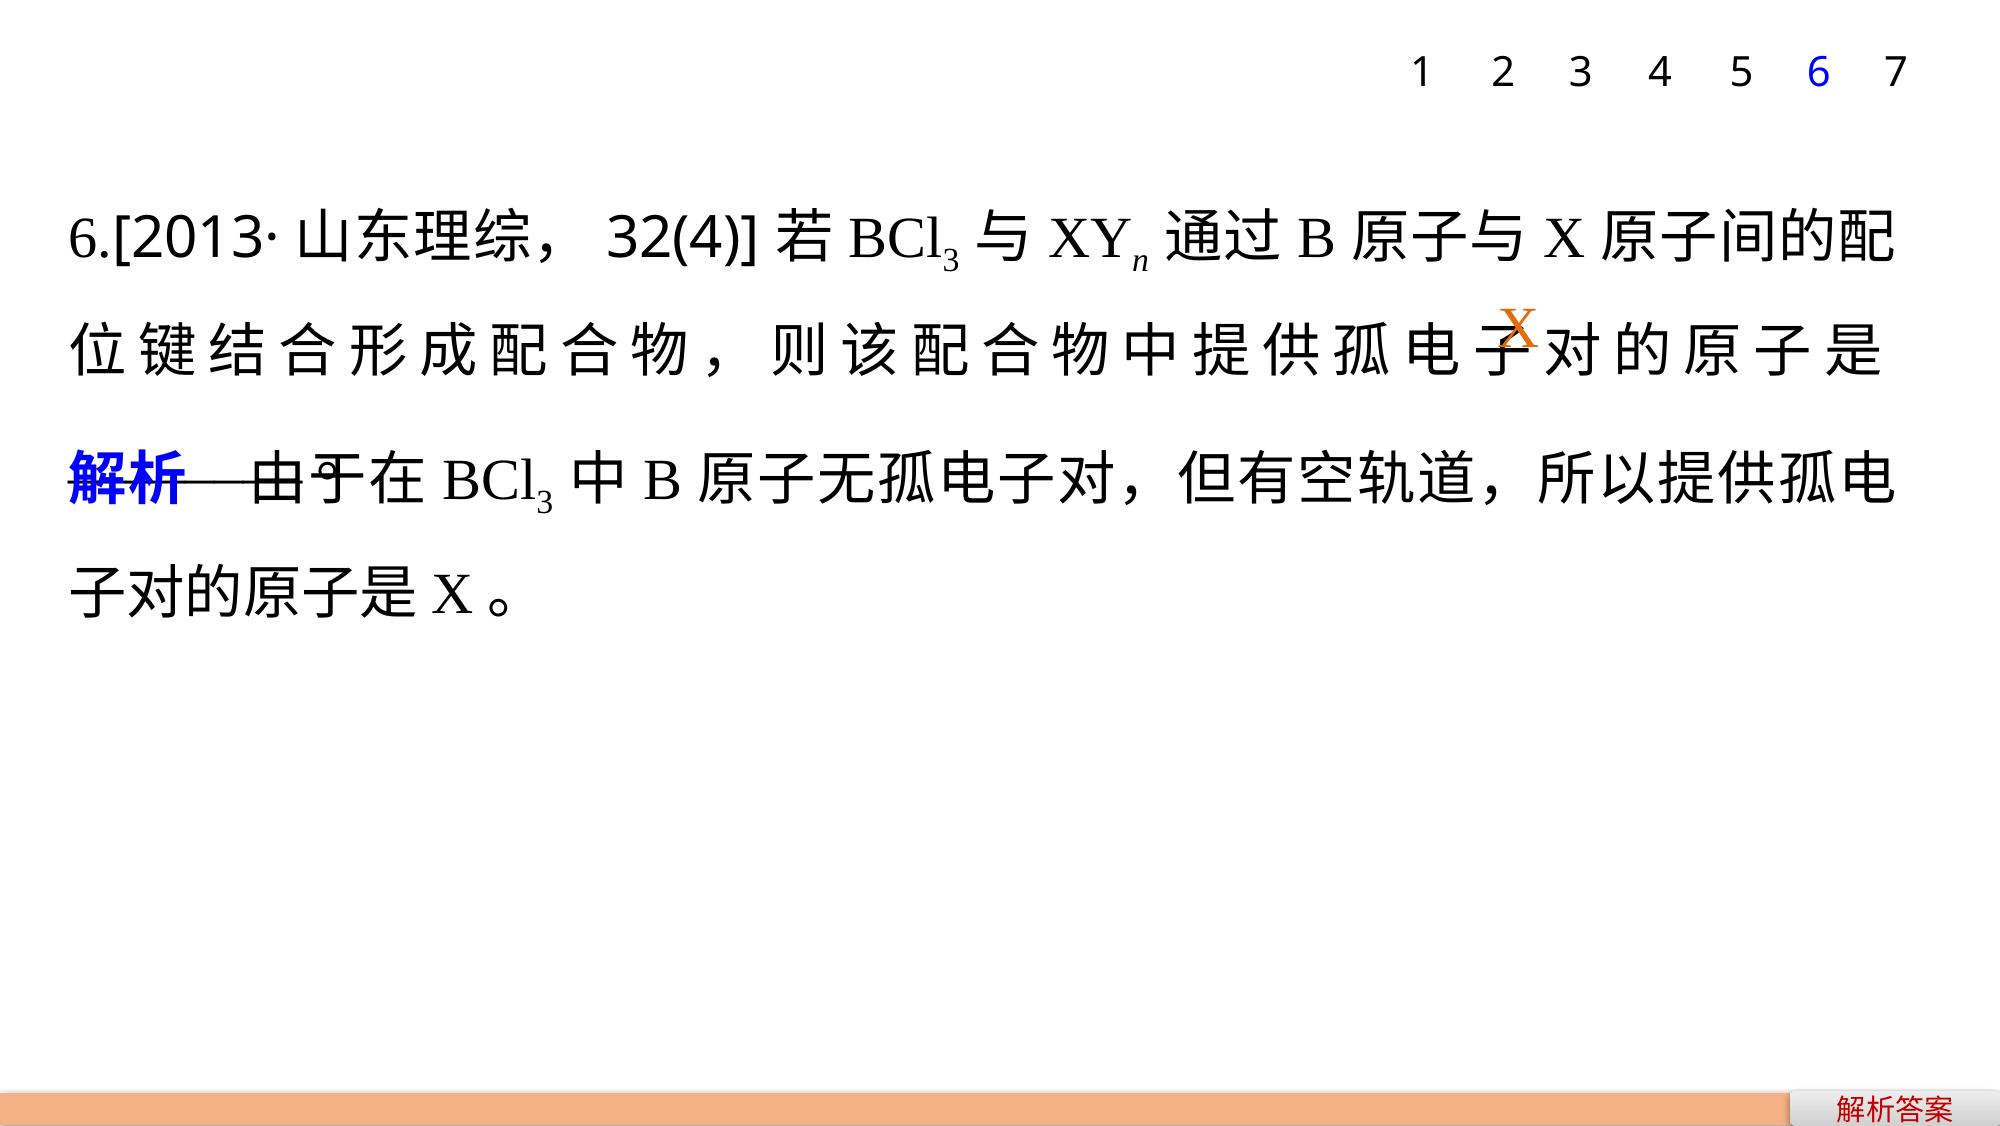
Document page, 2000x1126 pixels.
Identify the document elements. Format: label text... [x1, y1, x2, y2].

text_box X [1482, 281, 1555, 367]
text_box 解析 由于在BCl3中B原子无孤电子对，但有空轨道，所以提供孤电子对的原子是X。 [48, 391, 1917, 636]
text_box 3 [1552, 22, 1610, 118]
text_box 2 [1472, 22, 1535, 118]
text_box 解析答案 [1788, 1089, 2000, 1126]
text_box 6.[2013·山东理综，32(4)]若BCl3与XYn通过B原子与X原子间的配位键结合形成配合物，则该配合物中提供孤电子对的原子是________。 [48, 149, 1917, 391]
text_box 5 [1710, 22, 1773, 118]
text_box [0, 1092, 1787, 1126]
text_box 1 [1389, 22, 1455, 118]
text_box 4 [1627, 22, 1693, 118]
text_box 6 [1790, 22, 1848, 118]
text_box 7 [1865, 22, 1927, 118]
